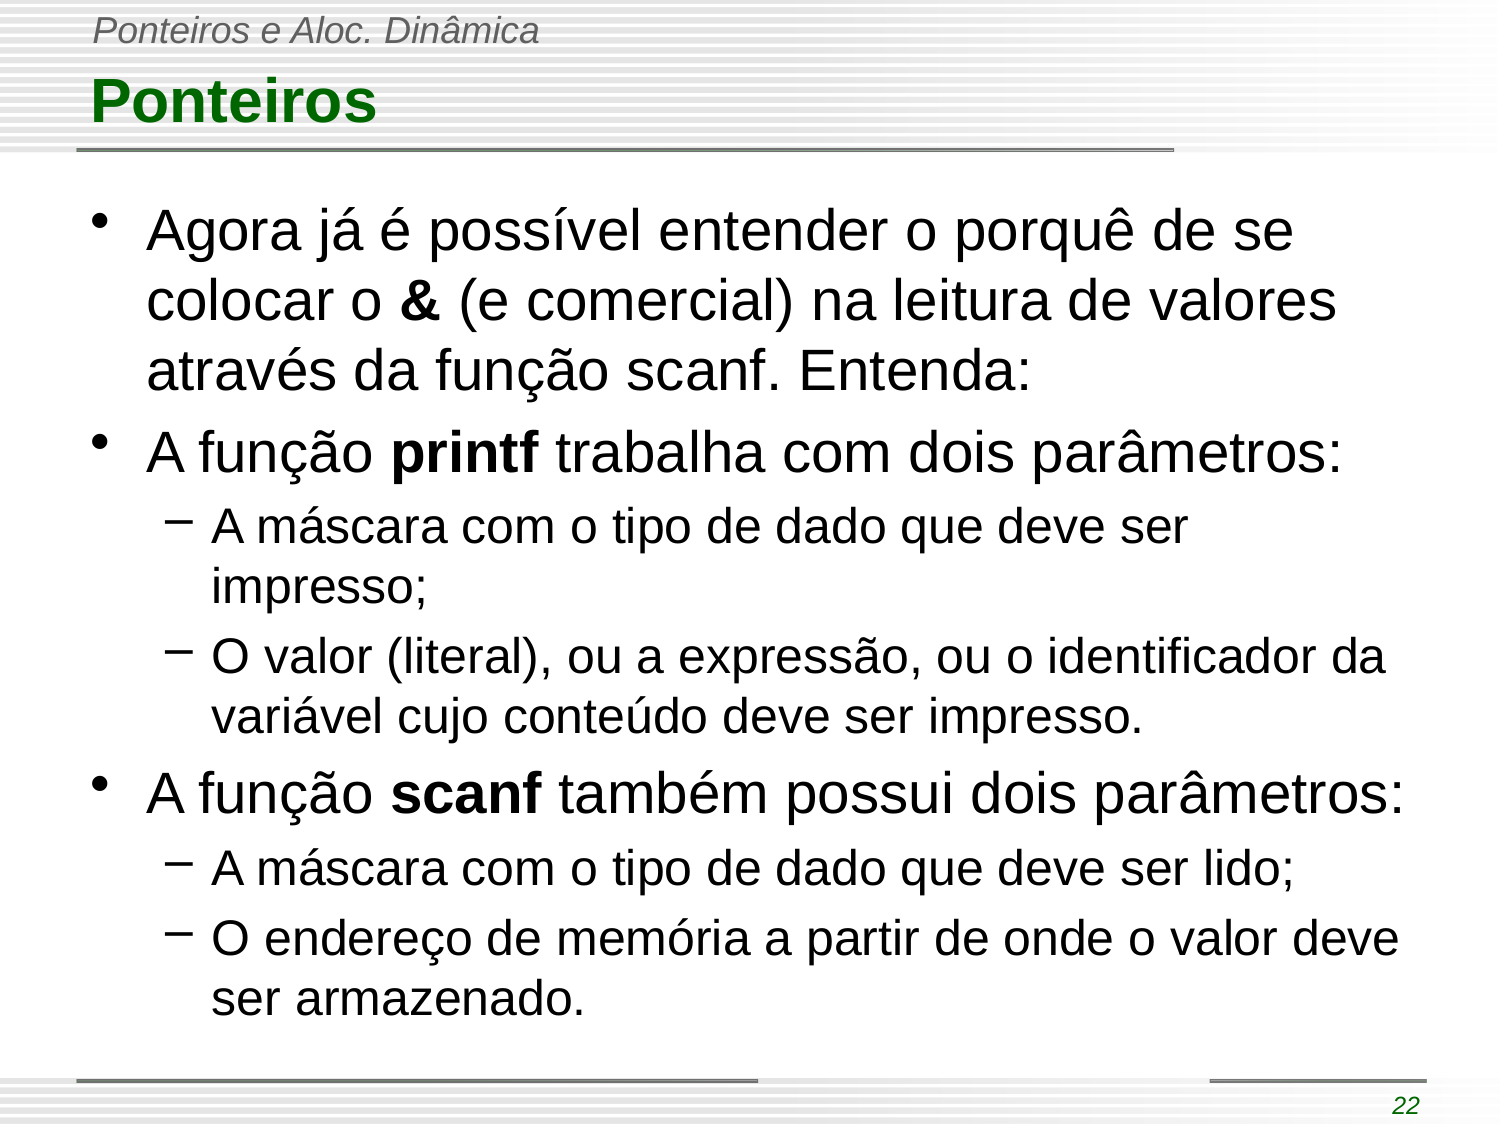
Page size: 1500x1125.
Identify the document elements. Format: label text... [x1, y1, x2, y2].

title Ponteiros [75, 45, 1425, 149]
list Agora já é possível entender o porquê de se colocar o & (e comercial) na leitura de valores através da função scanf. Entenda: A função printf trabalha com dois parâmetros: A máscara com o tipo de dado que deve ser impresso; O valor (literal), ou a expressão, ou o identificador da variável cujo conteúdo deve ser impresso. A função scanf também possui dois parâmetros: A máscara com o tipo de dado que deve ser lido; O endereço de memória a partir de onde o valor deve ser armazenado. [75, 184, 1425, 1071]
